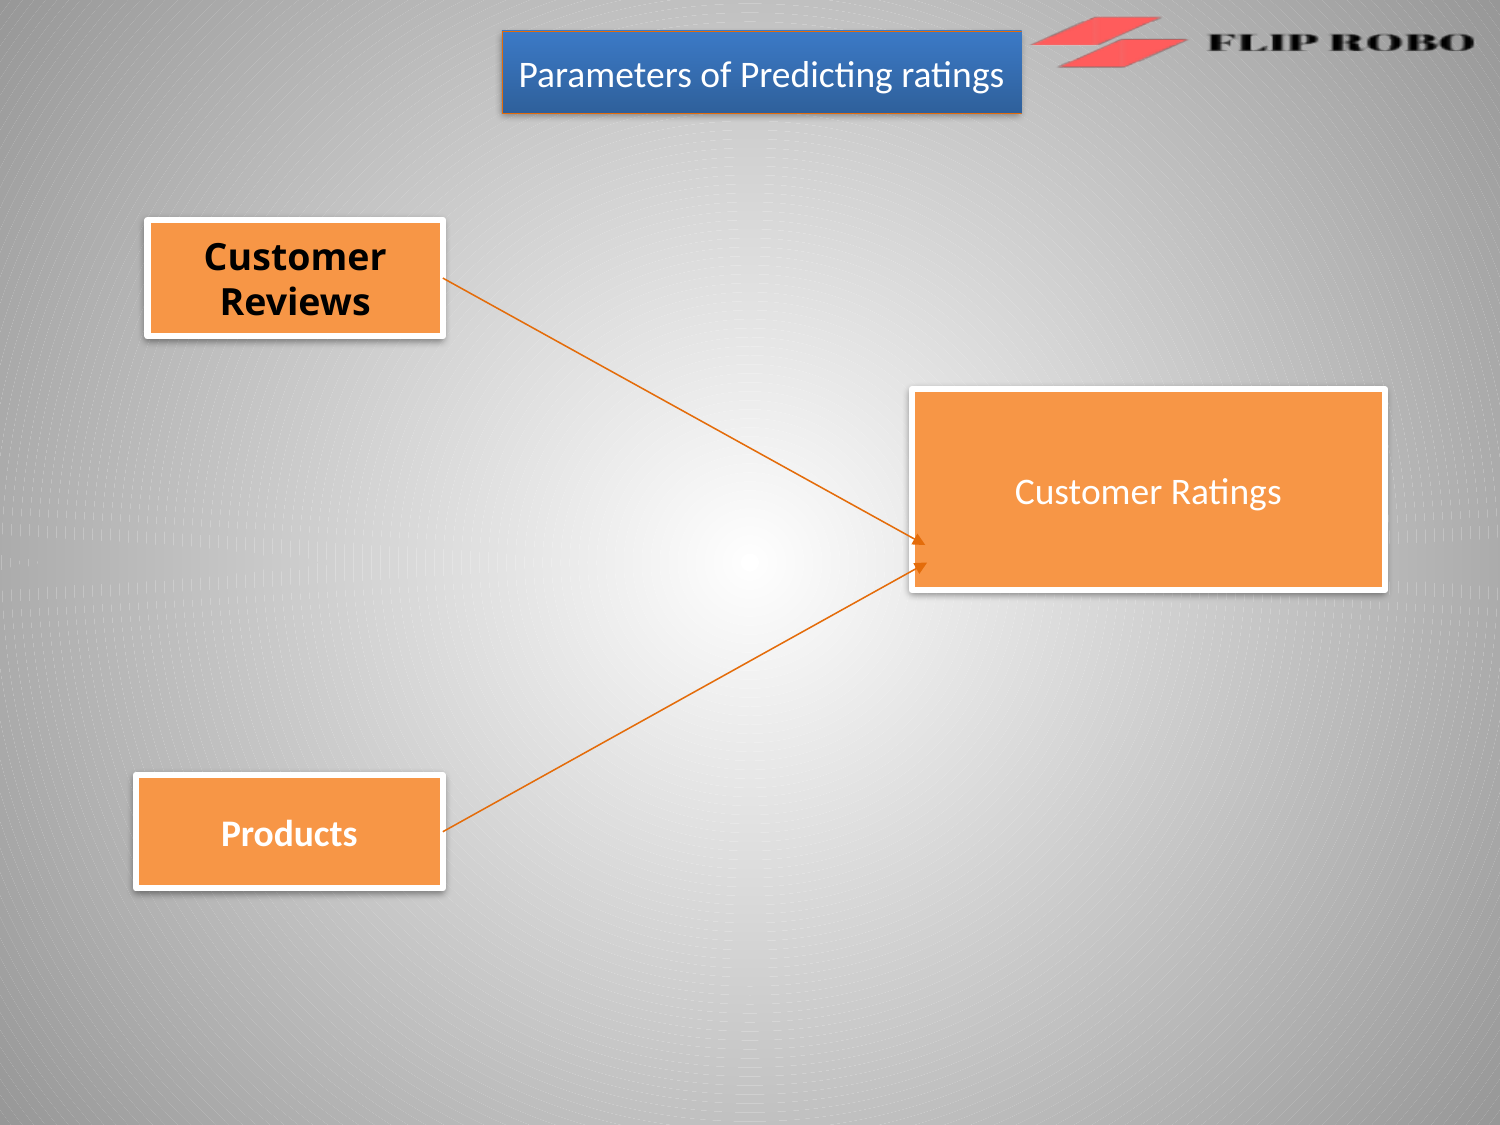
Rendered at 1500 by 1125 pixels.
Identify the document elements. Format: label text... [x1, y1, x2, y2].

text_box Parameters of Predicting ratings [501, 30, 1022, 114]
text_box Customer Ratings [909, 386, 1388, 593]
text_box Customer Reviews [144, 217, 446, 339]
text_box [442, 277, 926, 546]
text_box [442, 562, 928, 832]
text_box Products [133, 772, 446, 891]
picture [962, 0, 1500, 196]
